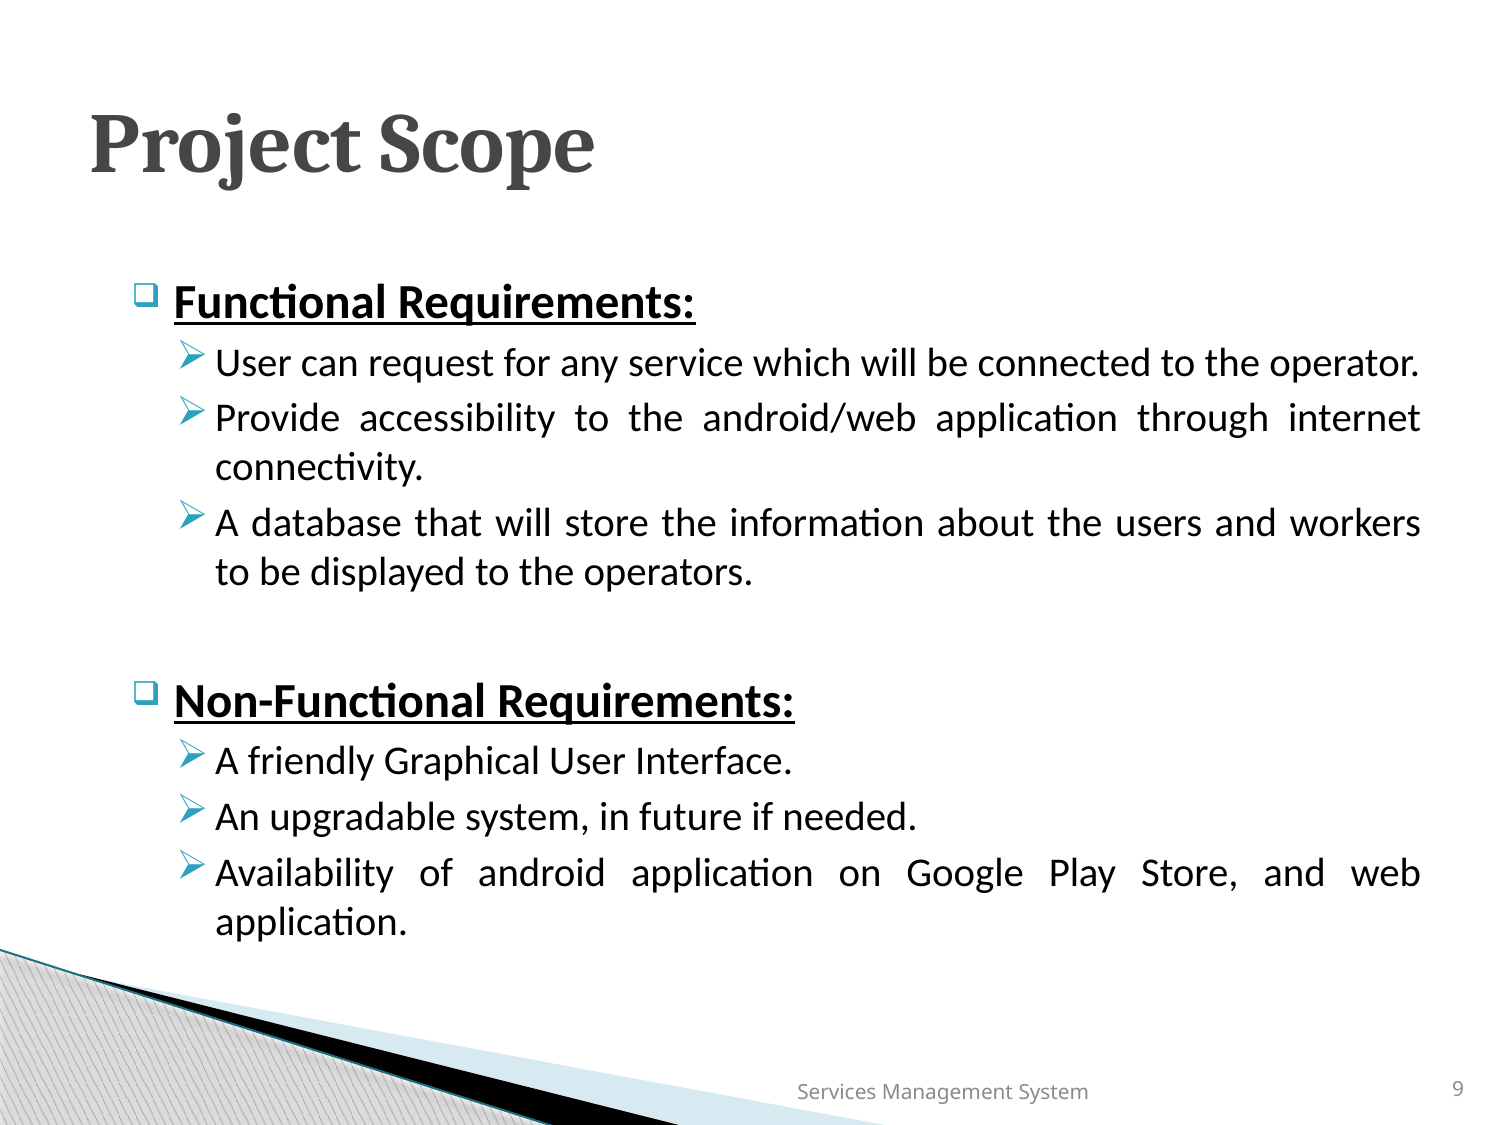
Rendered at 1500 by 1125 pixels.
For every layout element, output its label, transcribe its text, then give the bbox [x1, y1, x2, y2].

title Project Scope [75, 45, 1425, 233]
footer Services Management System [718, 1051, 1105, 1112]
list Functional Requirements: User can request for any service which will be connected to the operator. Provide accessibility to the android/web application through internet connectivity. A database that will store the information about the users and workers to be displayed to the operators. Non-Functional Requirements: A friendly Graphical User Interface. An upgradable system, in future if needed. Availability of android application on Google Play Store, and web application. [100, 262, 1438, 1000]
slide_number 9 [1418, 1051, 1479, 1112]
